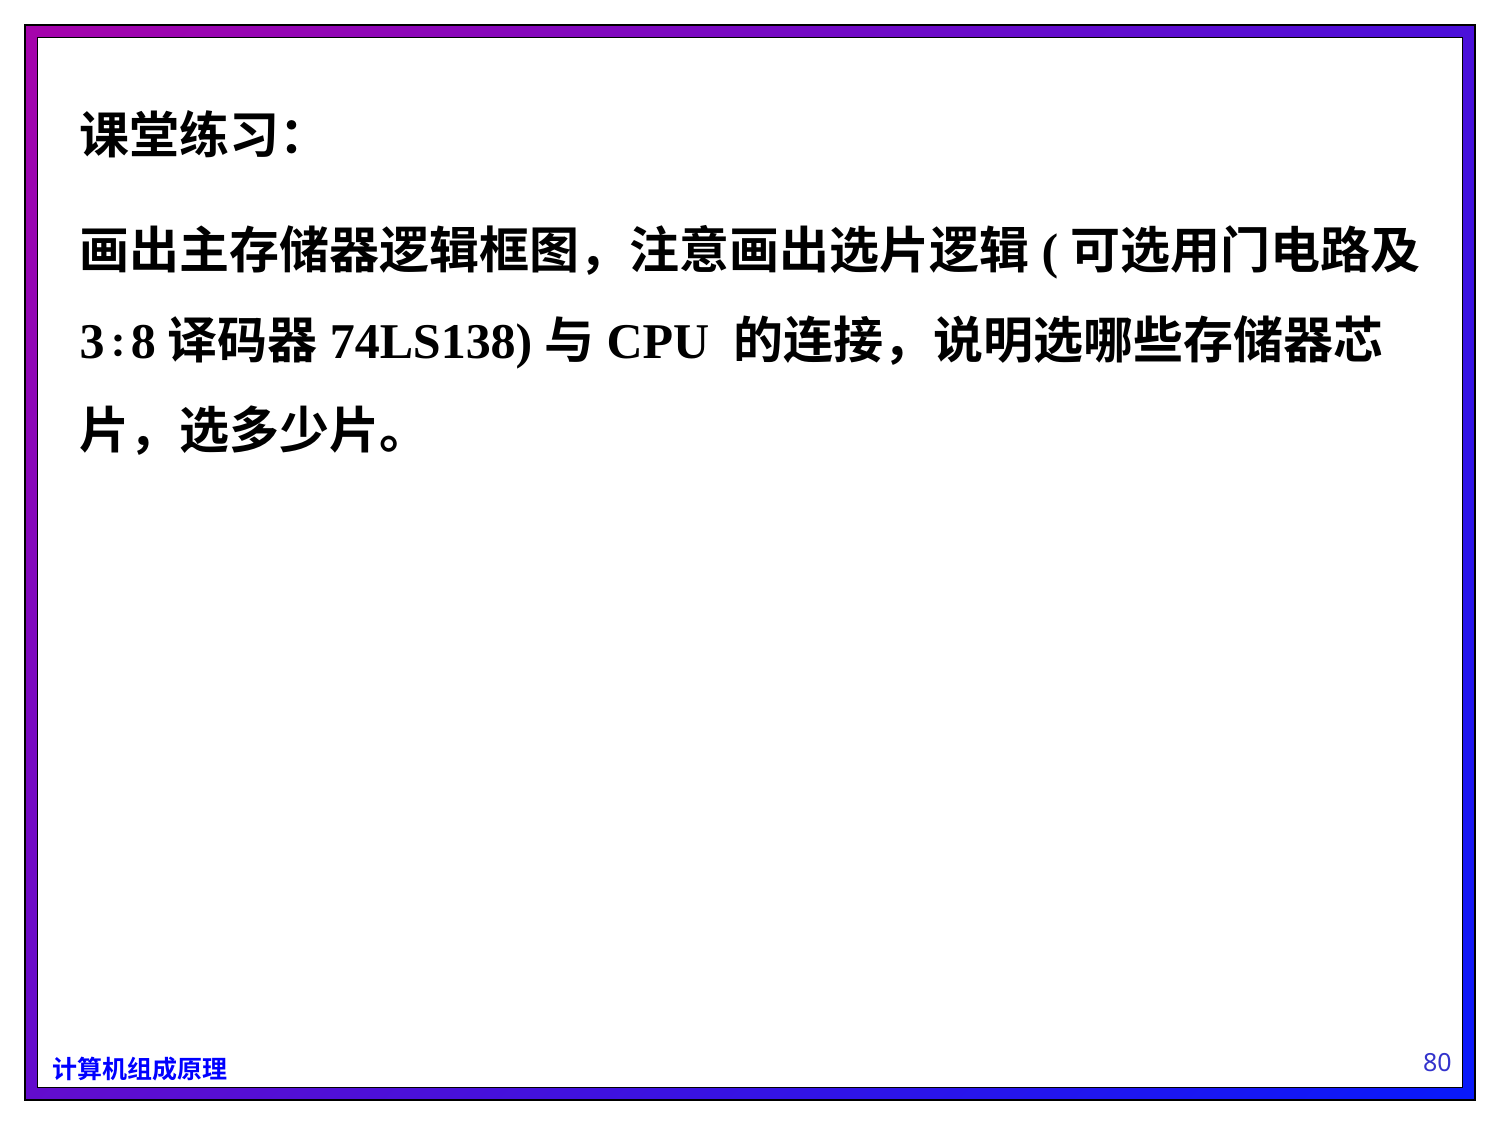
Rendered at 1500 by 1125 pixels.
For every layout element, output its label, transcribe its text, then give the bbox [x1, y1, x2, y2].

text_box 课堂练习： 画出主存储器逻辑框图，注意画出选片逻辑(可选用门电路及3∶8译码器74LS138)与CPU 的连接，说明选哪些存储器芯片，选多少片。 [64, 66, 1471, 467]
